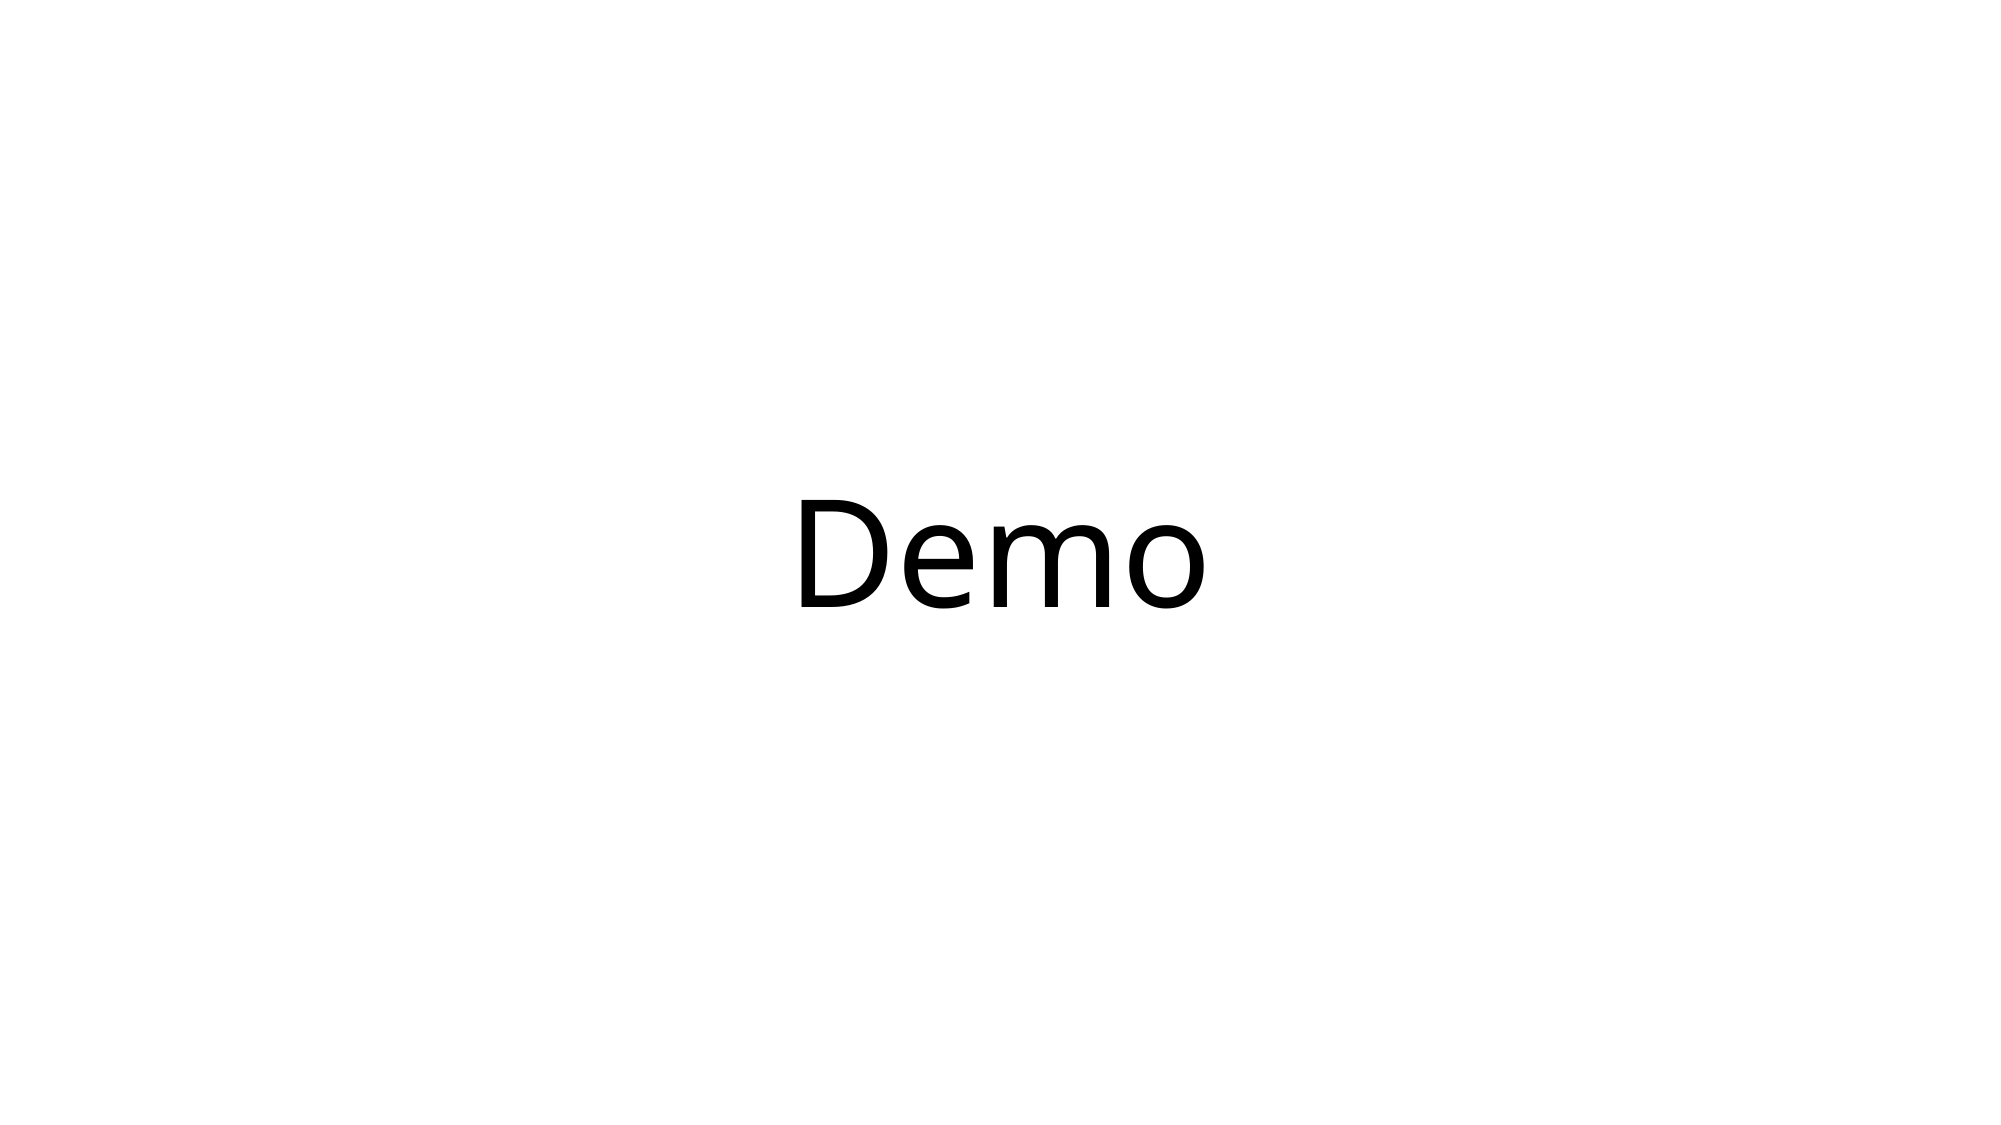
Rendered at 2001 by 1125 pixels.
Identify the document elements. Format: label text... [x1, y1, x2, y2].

title Demo [0, 450, 2000, 668]
